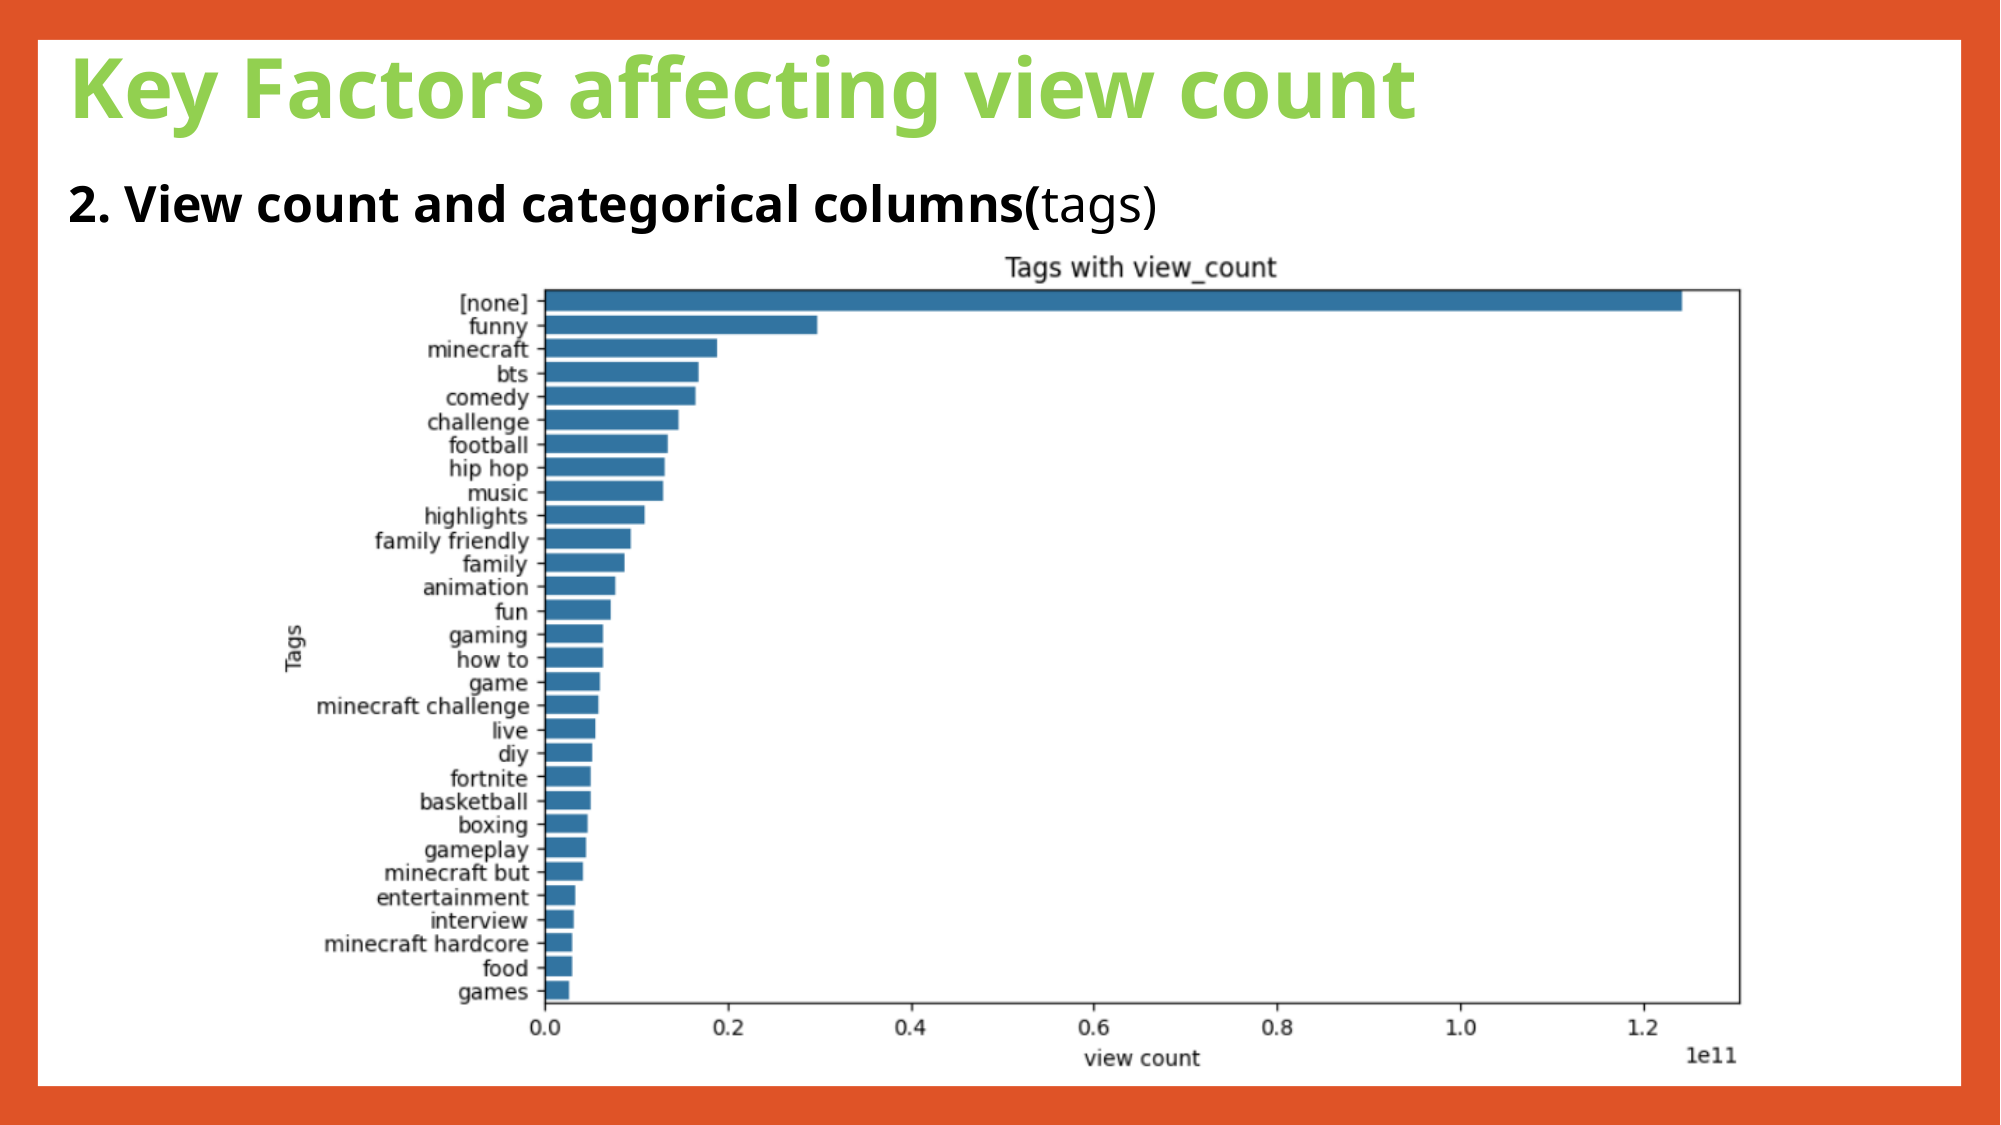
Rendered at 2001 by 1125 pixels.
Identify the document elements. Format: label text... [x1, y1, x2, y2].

list 2. View count and categorical columns(tags) [53, 142, 1899, 269]
title Key Factors affecting view count [53, 28, 1585, 142]
picture [275, 242, 1785, 1073]
